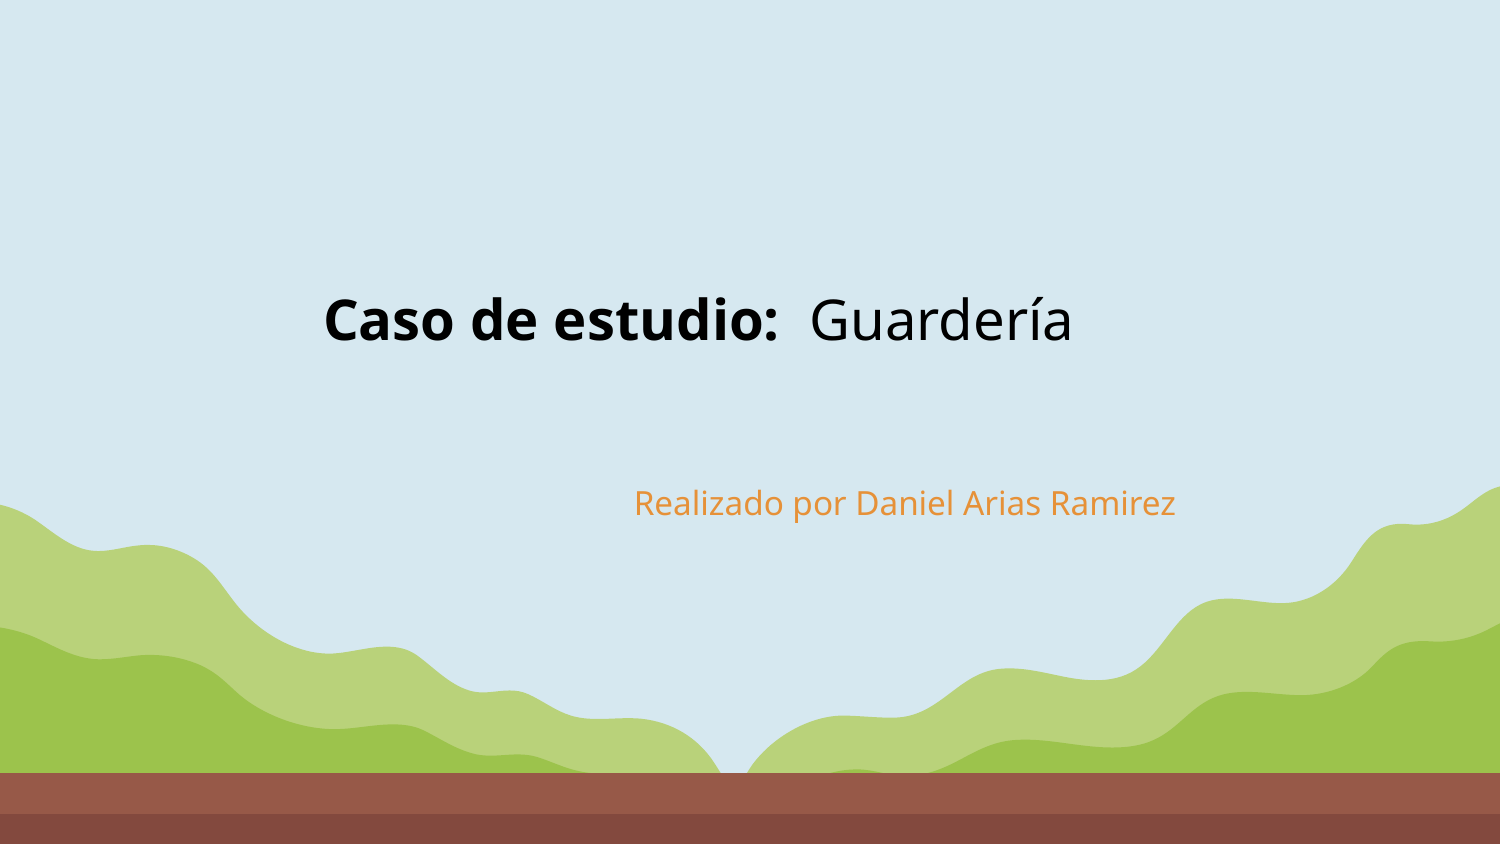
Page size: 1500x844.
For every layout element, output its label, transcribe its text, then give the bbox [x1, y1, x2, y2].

subtitle Caso de estudio: Guardería [308, 269, 1192, 473]
title Realizado por Daniel Arias Ramirez [308, 473, 1192, 553]
